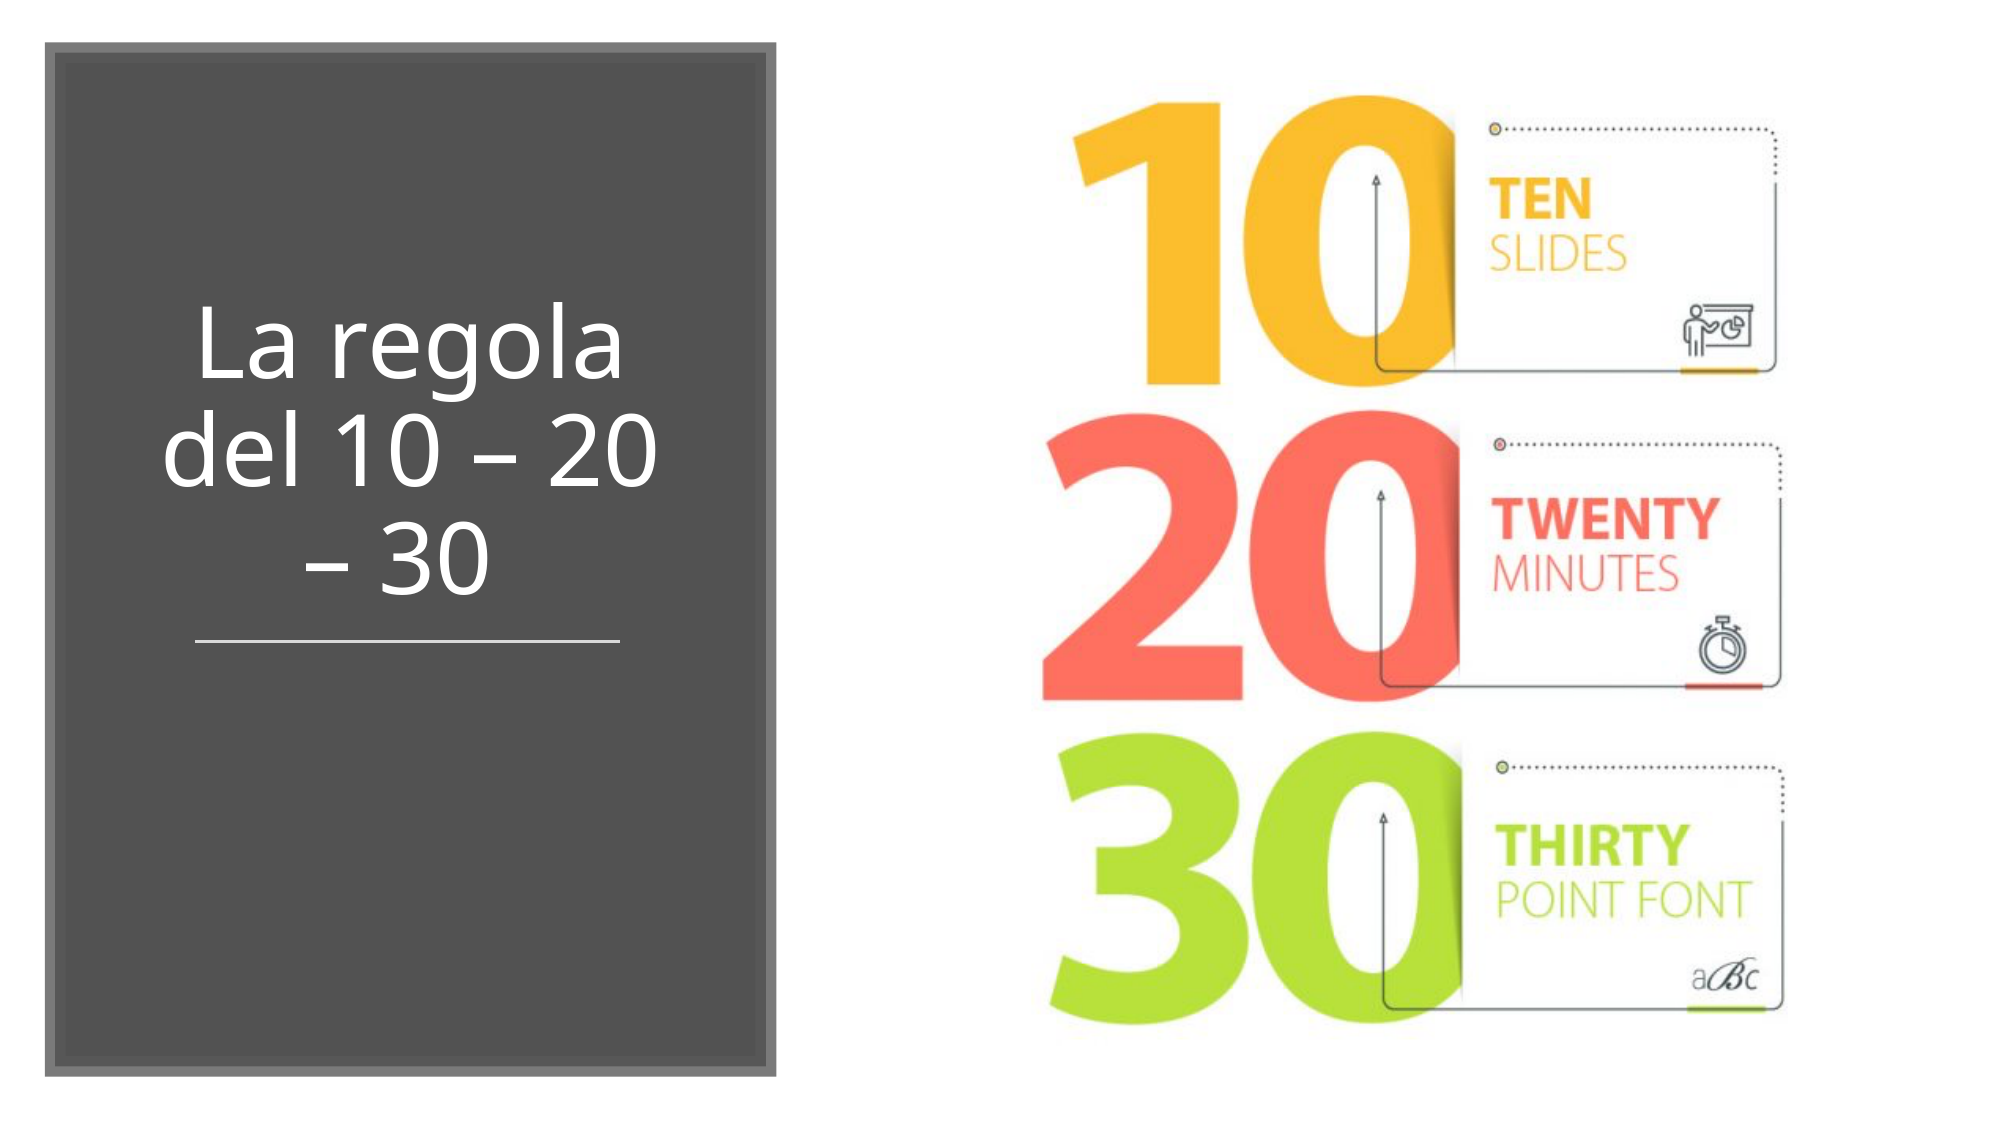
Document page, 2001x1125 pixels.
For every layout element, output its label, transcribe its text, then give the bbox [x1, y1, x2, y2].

picture [956, 80, 1810, 1046]
text_box [54, 52, 767, 1067]
title La regola del 10 – 20 – 30 [110, 149, 711, 624]
